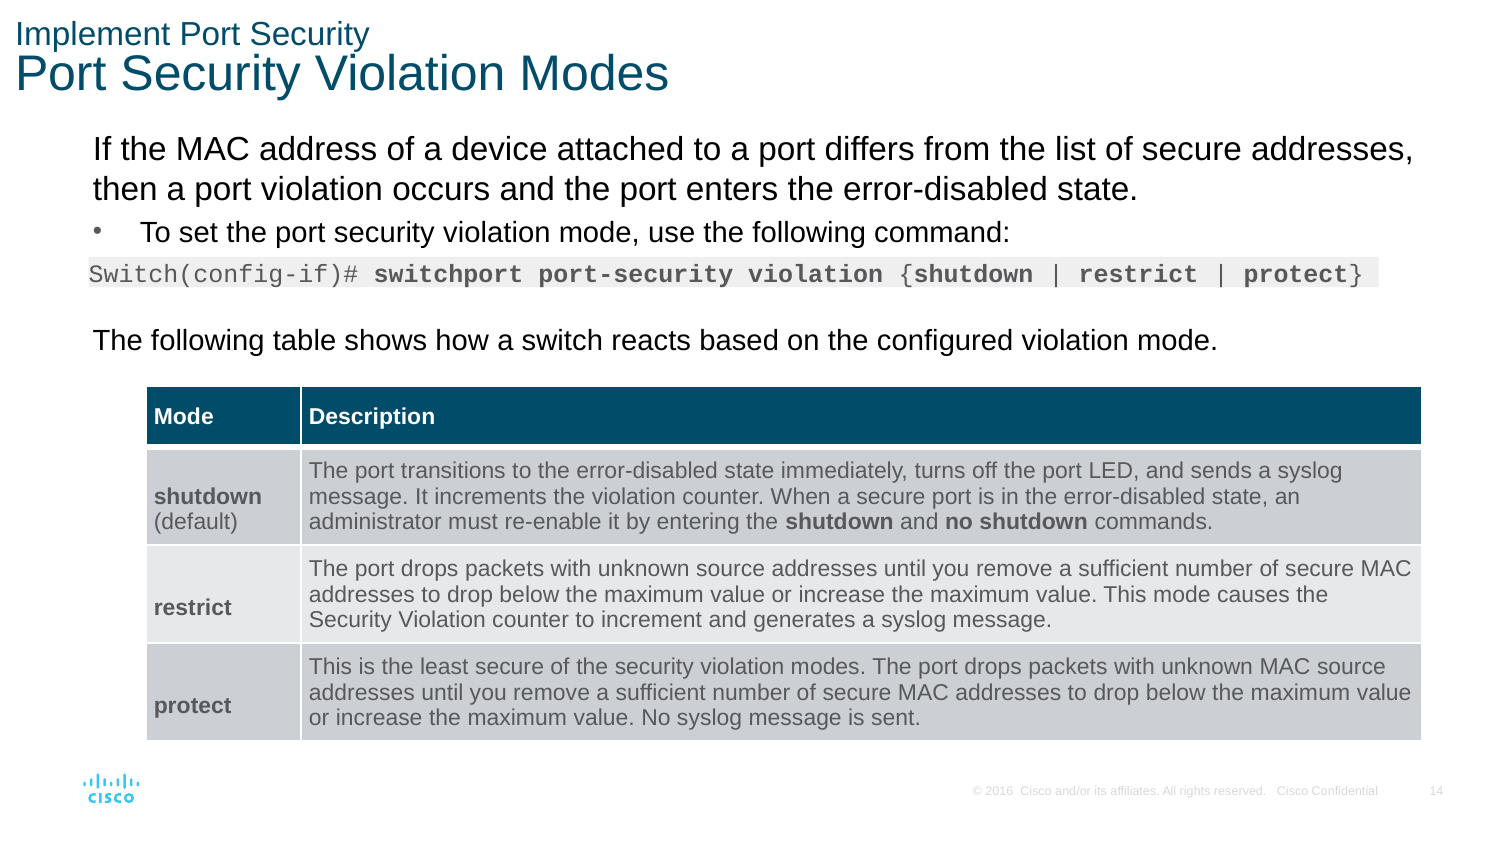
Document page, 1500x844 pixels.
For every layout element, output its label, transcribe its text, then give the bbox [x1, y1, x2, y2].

table_header Description [302, 399, 1421, 444]
text_box Switch(config-if)# switchport port-security violation {shutdown | restrict | protect} [88, 256, 1379, 268]
table_cell This is the least secure of the security violation modes. The port drops packets with unknown MAC source addresses until you remove a sufficient number of secure MAC addresses to drop below the maximum value or increase the maximum value. No syslog message is sent. [302, 644, 1421, 740]
list If the MAC address of a device attached to a port differs from the list of secure addresses, then a port violation occurs and the port enters the error-disabled state. To set the port security violation mode, use the following command: [77, 120, 1437, 257]
table_cell The port transitions to the error-disabled state immediately, turns off the port LED, and sends a syslog message. It increments the violation counter. When a secure port is in the error-disabled state, an administrator must re-enable it by entering the shutdown and no shutdown commands. [302, 450, 1421, 544]
table_cell restrict [147, 546, 300, 642]
table_cell protect [147, 644, 300, 740]
text_box The following table shows how a switch reacts based on the configured violation mode. [77, 268, 1460, 399]
table_cell The port drops packets with unknown source addresses until you remove a sufficient number of secure MAC addresses to drop below the maximum value or increase the maximum value. This mode causes the Security Violation counter to increment and generates a syslog message. [302, 546, 1421, 642]
title Implement Port Security Port Security Violation Modes [0, 0, 1369, 121]
table_header Mode [147, 399, 300, 444]
table_cell shutdown (default) [147, 450, 300, 544]
